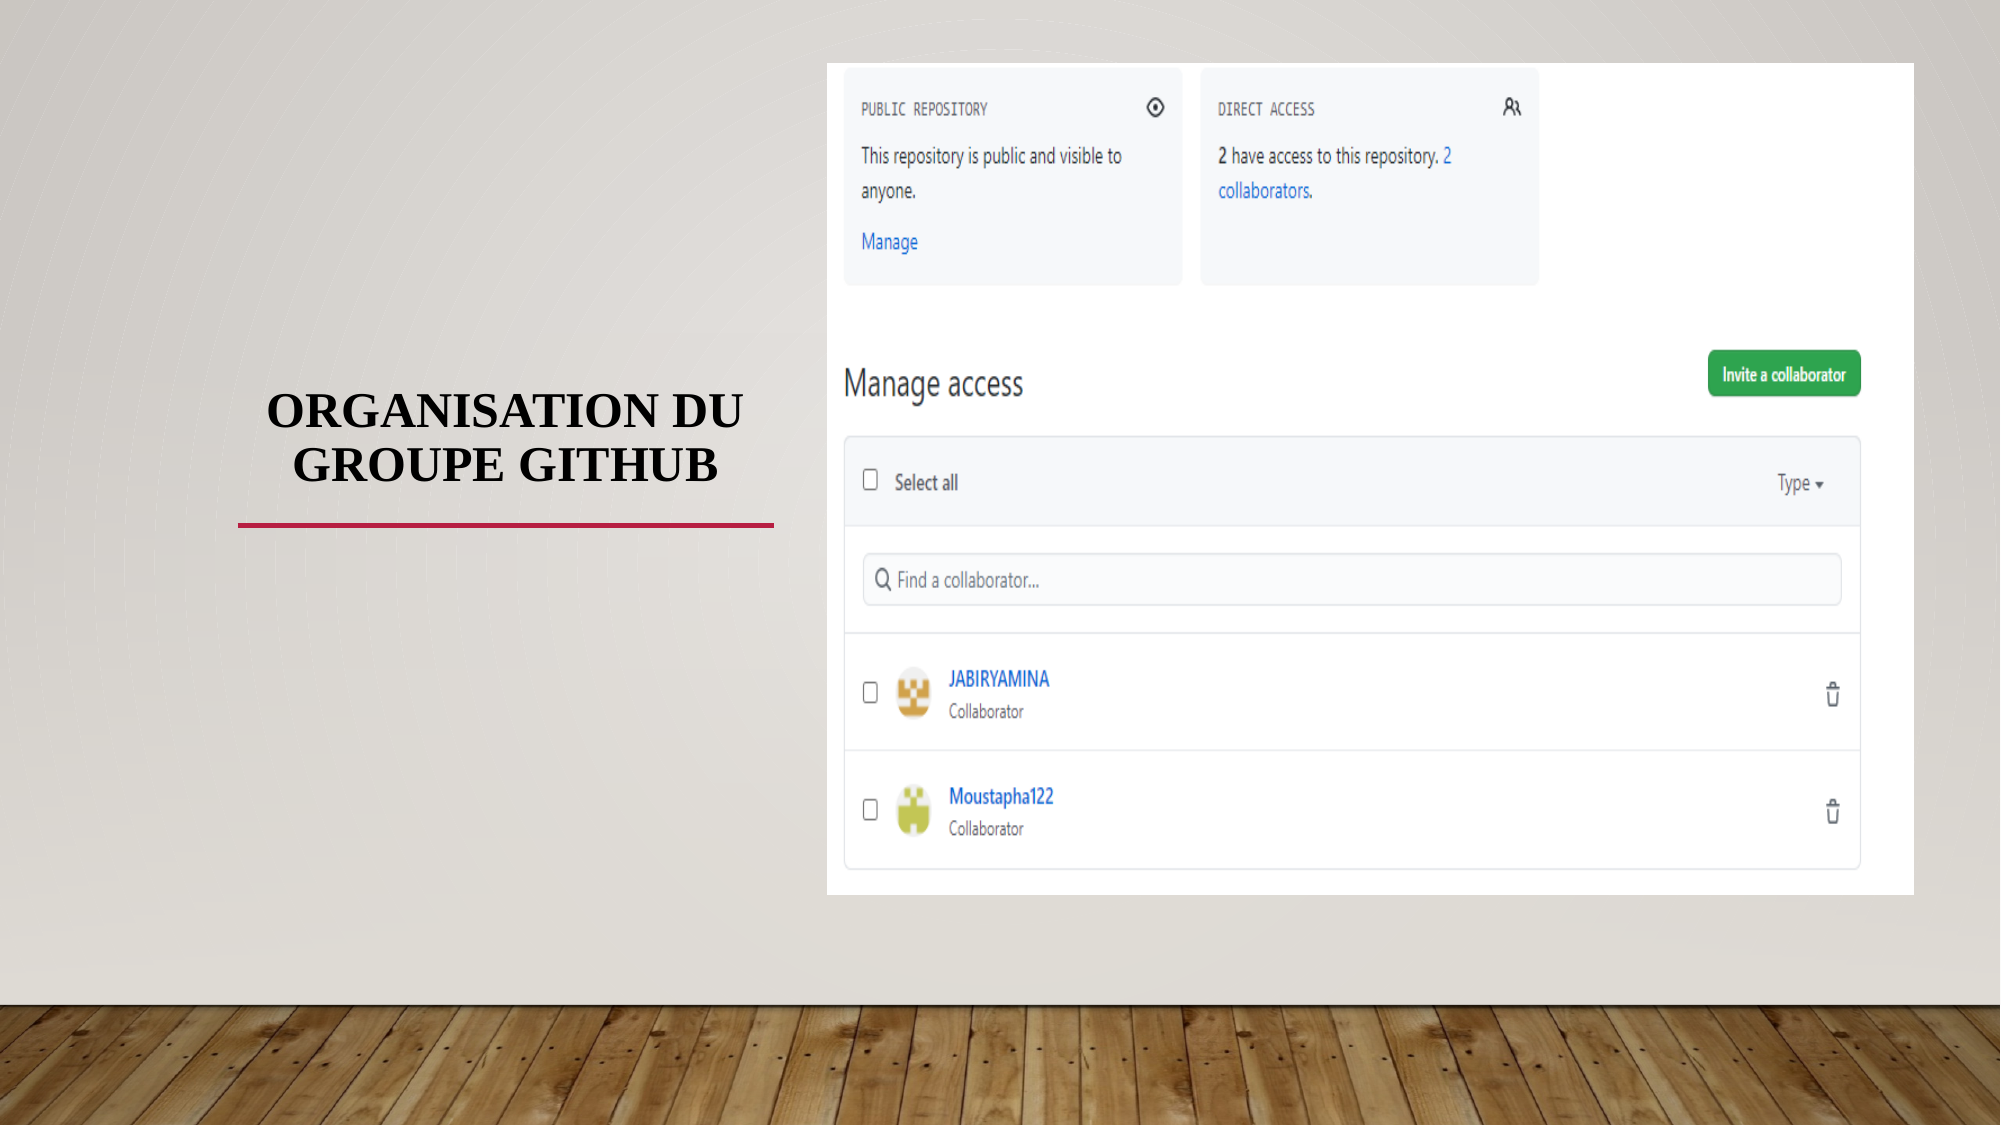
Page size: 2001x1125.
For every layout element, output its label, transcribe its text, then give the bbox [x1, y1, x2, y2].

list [827, 63, 1914, 895]
title Organisation du groupe GITHUB [236, 131, 774, 500]
picture [0, 1005, 2000, 1125]
